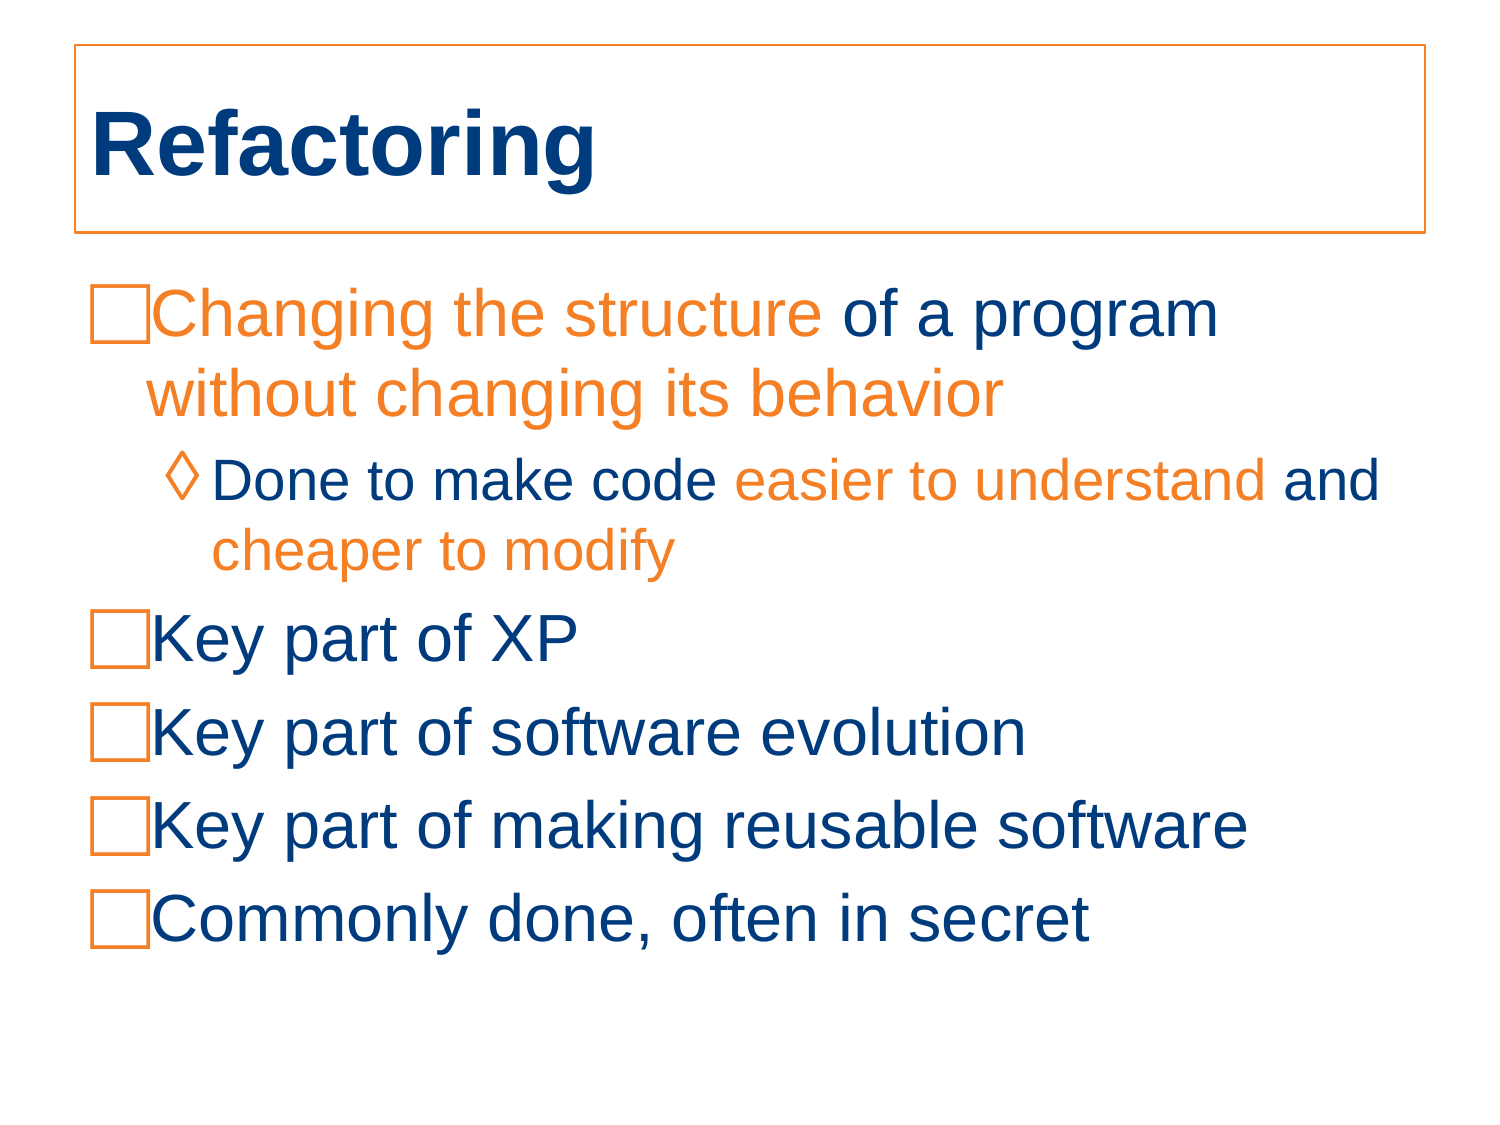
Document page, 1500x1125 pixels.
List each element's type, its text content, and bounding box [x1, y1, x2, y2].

list Changing the structure of a program without changing its behavior Done to make code easier to understand and cheaper to modify Key part of XP Key part of software evolution Key part of making reusable software Commonly done, often in secret [75, 262, 1425, 1038]
title Refactoring [74, 44, 1426, 234]
